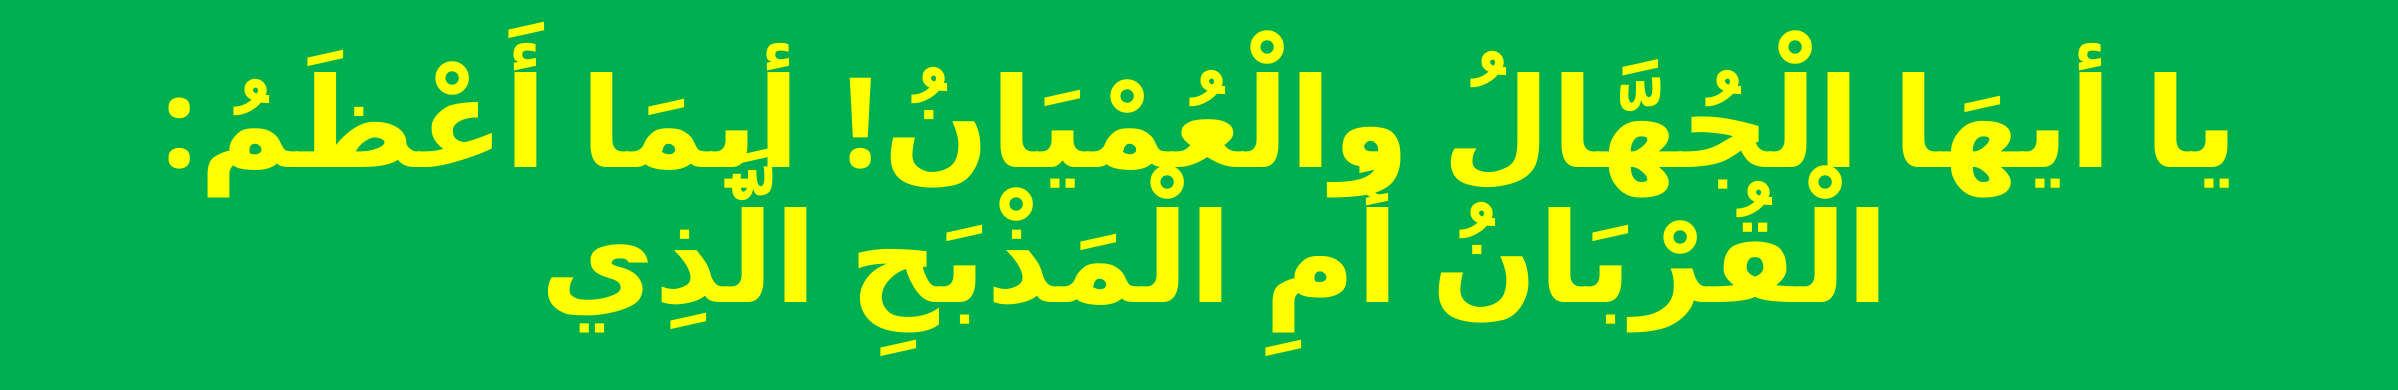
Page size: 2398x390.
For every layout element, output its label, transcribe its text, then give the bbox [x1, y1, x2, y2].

title يا أيهَا الْجُهَّالُ والْعُمْيَانُ! أيمَا أَعْظَمُ: الْقُرْبَانُ أَمِ الْمَذْبَحِ الَّذِي [0, 0, 2398, 390]
